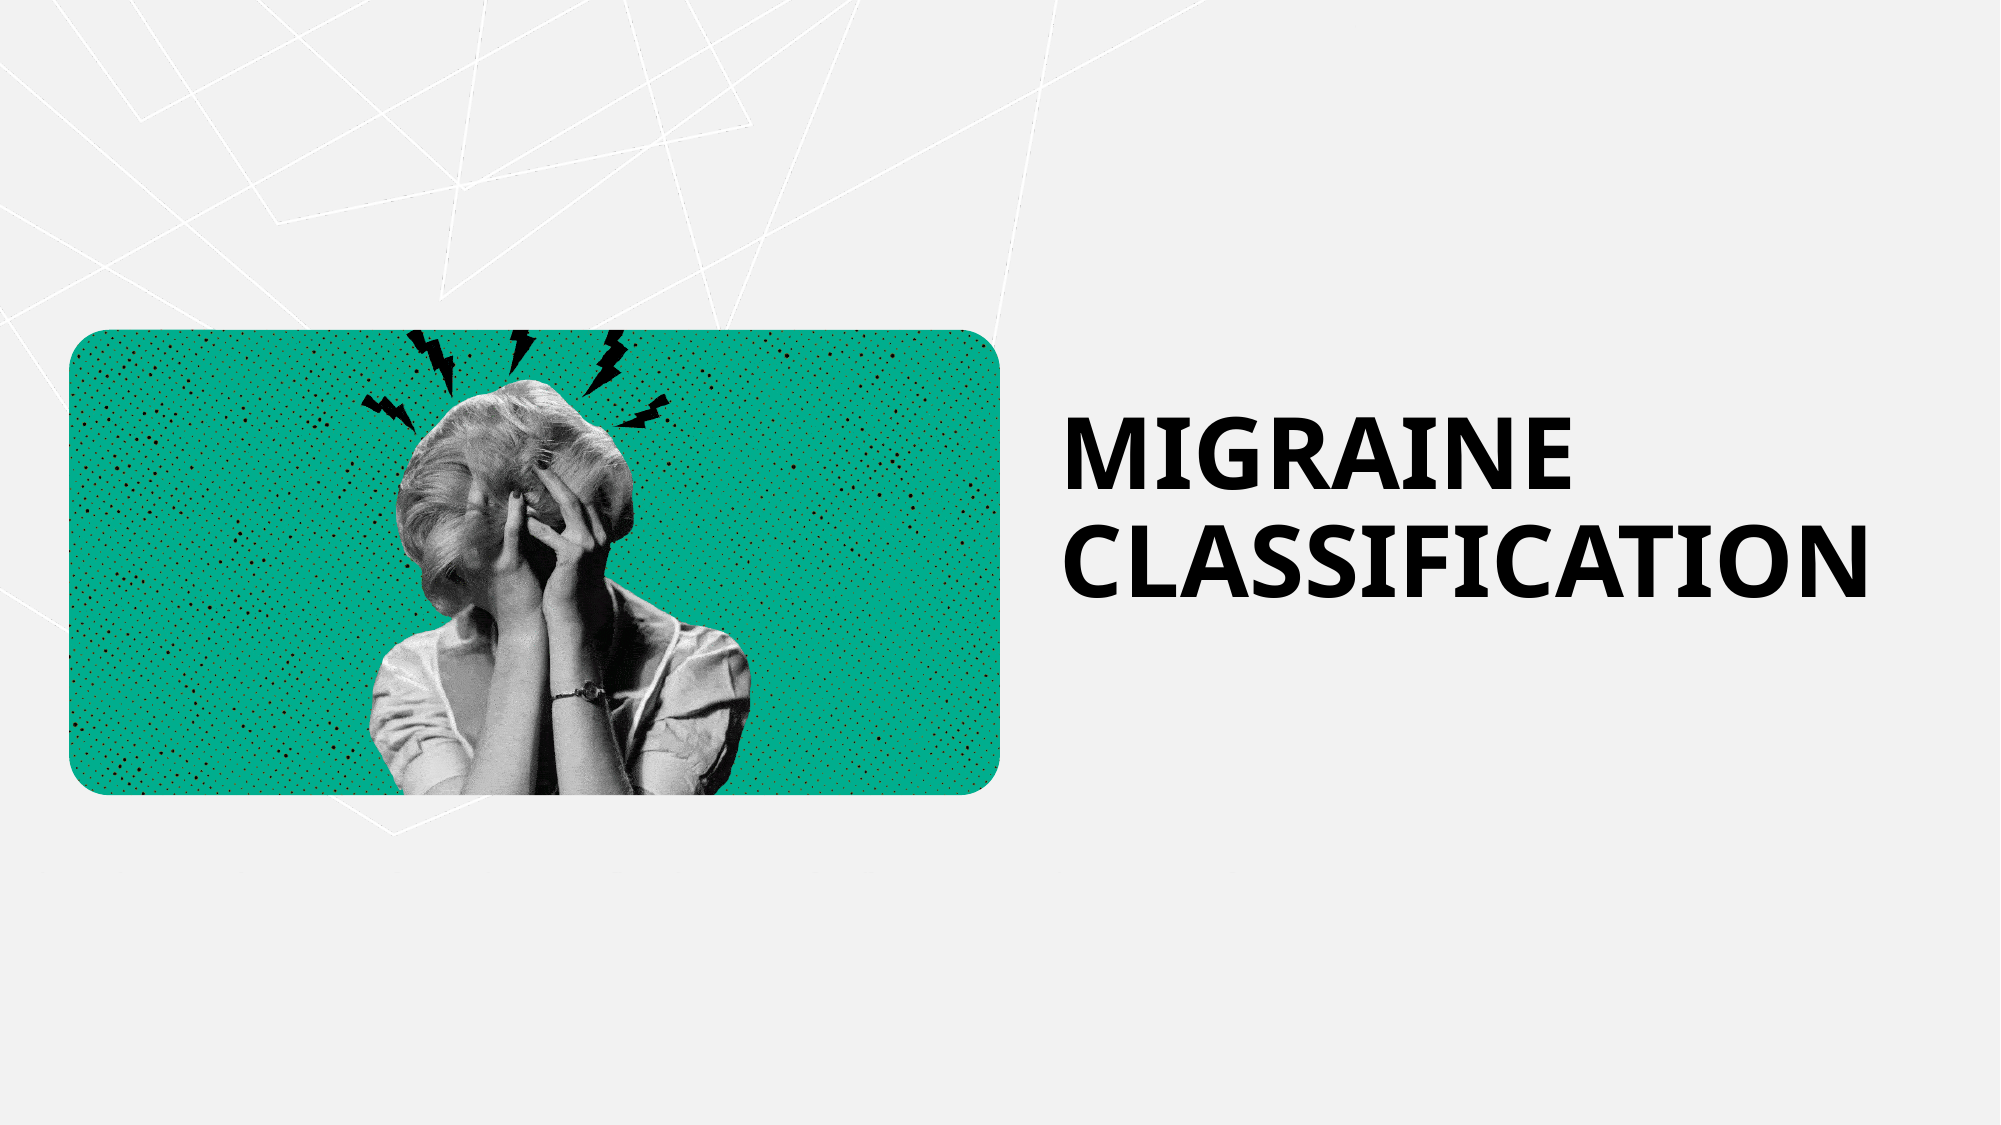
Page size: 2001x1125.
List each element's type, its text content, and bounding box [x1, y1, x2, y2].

title Migraine Classification [1044, 498, 1976, 627]
picture [0, 0, 1356, 873]
